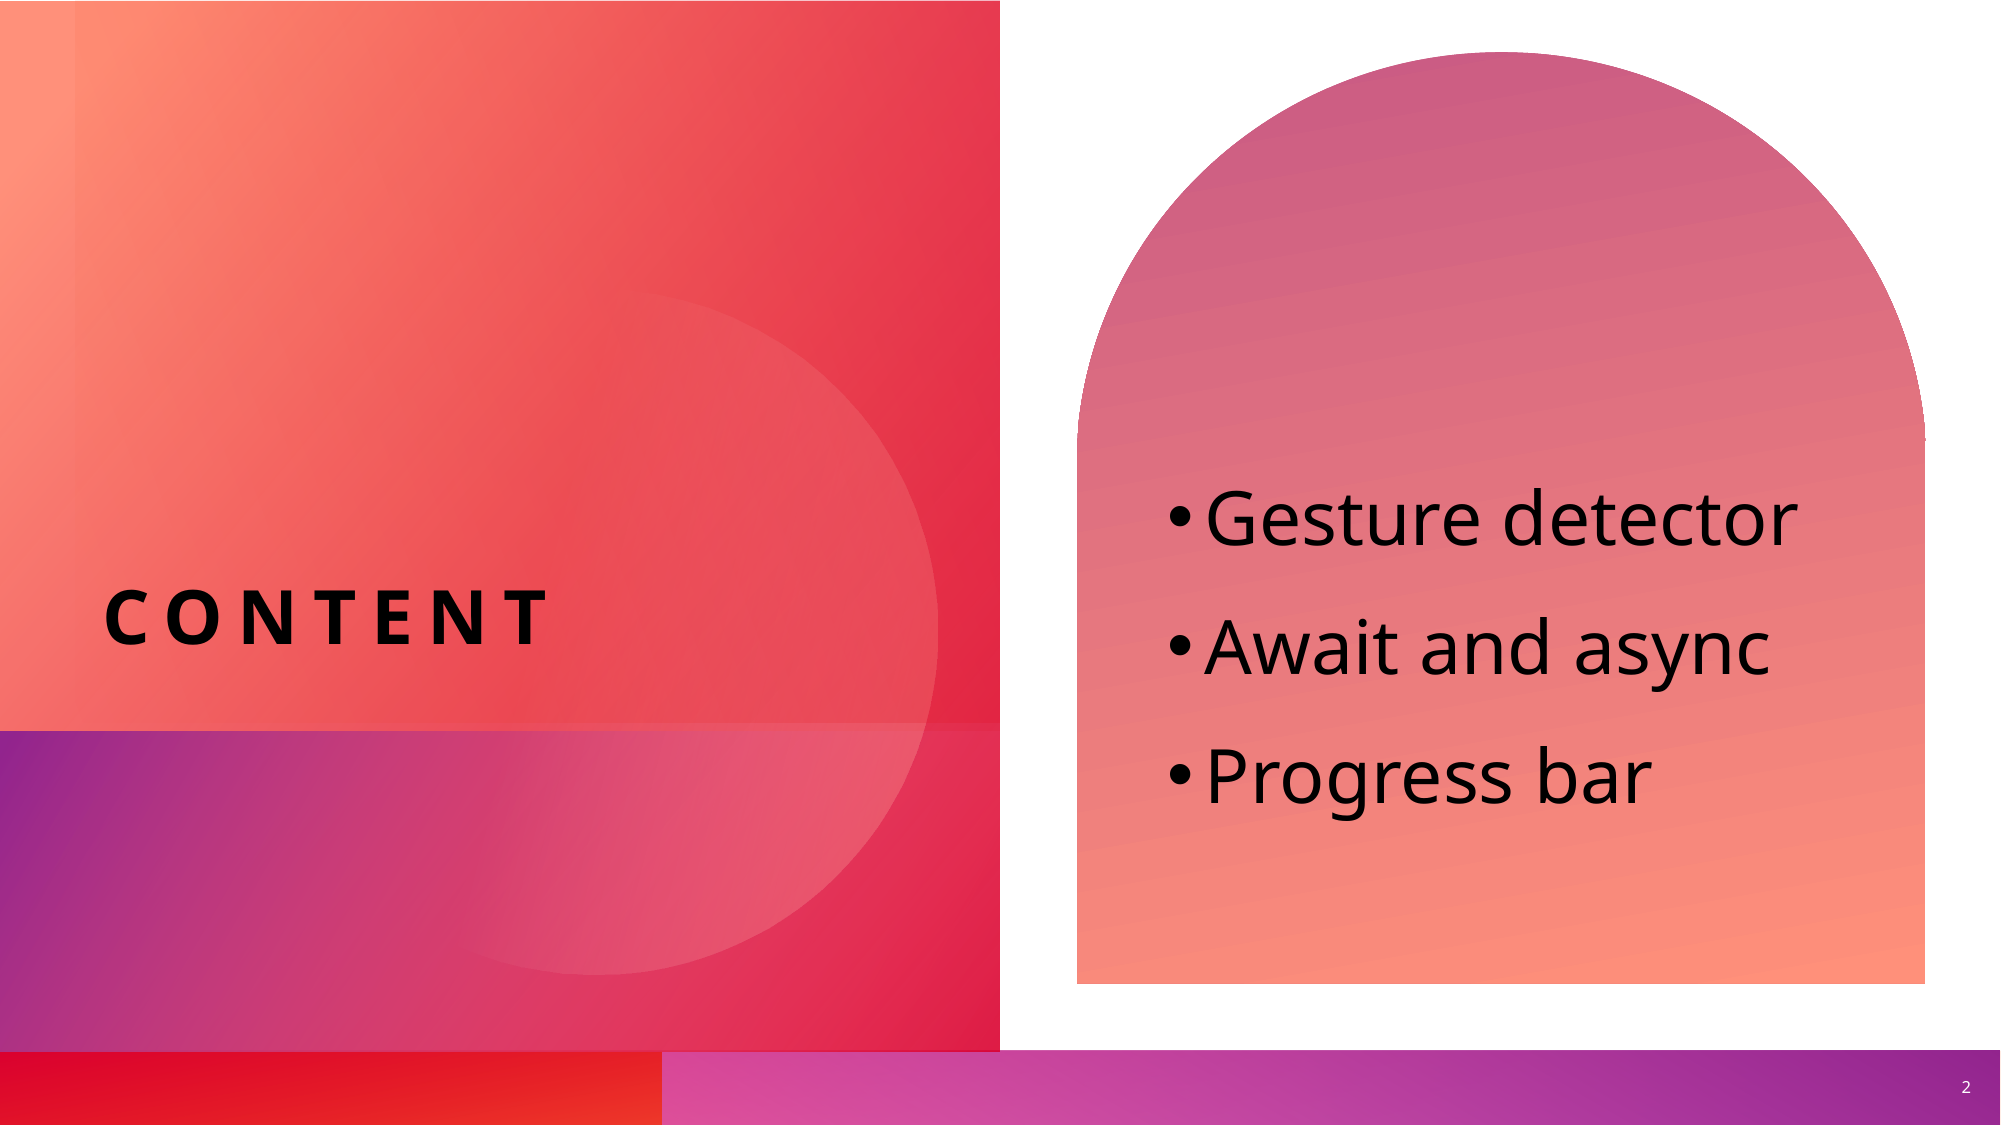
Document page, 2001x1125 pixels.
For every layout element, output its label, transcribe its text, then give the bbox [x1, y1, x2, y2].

title content [102, 31, 959, 660]
list Gesture detector Await and async Progress bar [1129, 329, 1873, 941]
slide_number 2 [1914, 1051, 1987, 1125]
